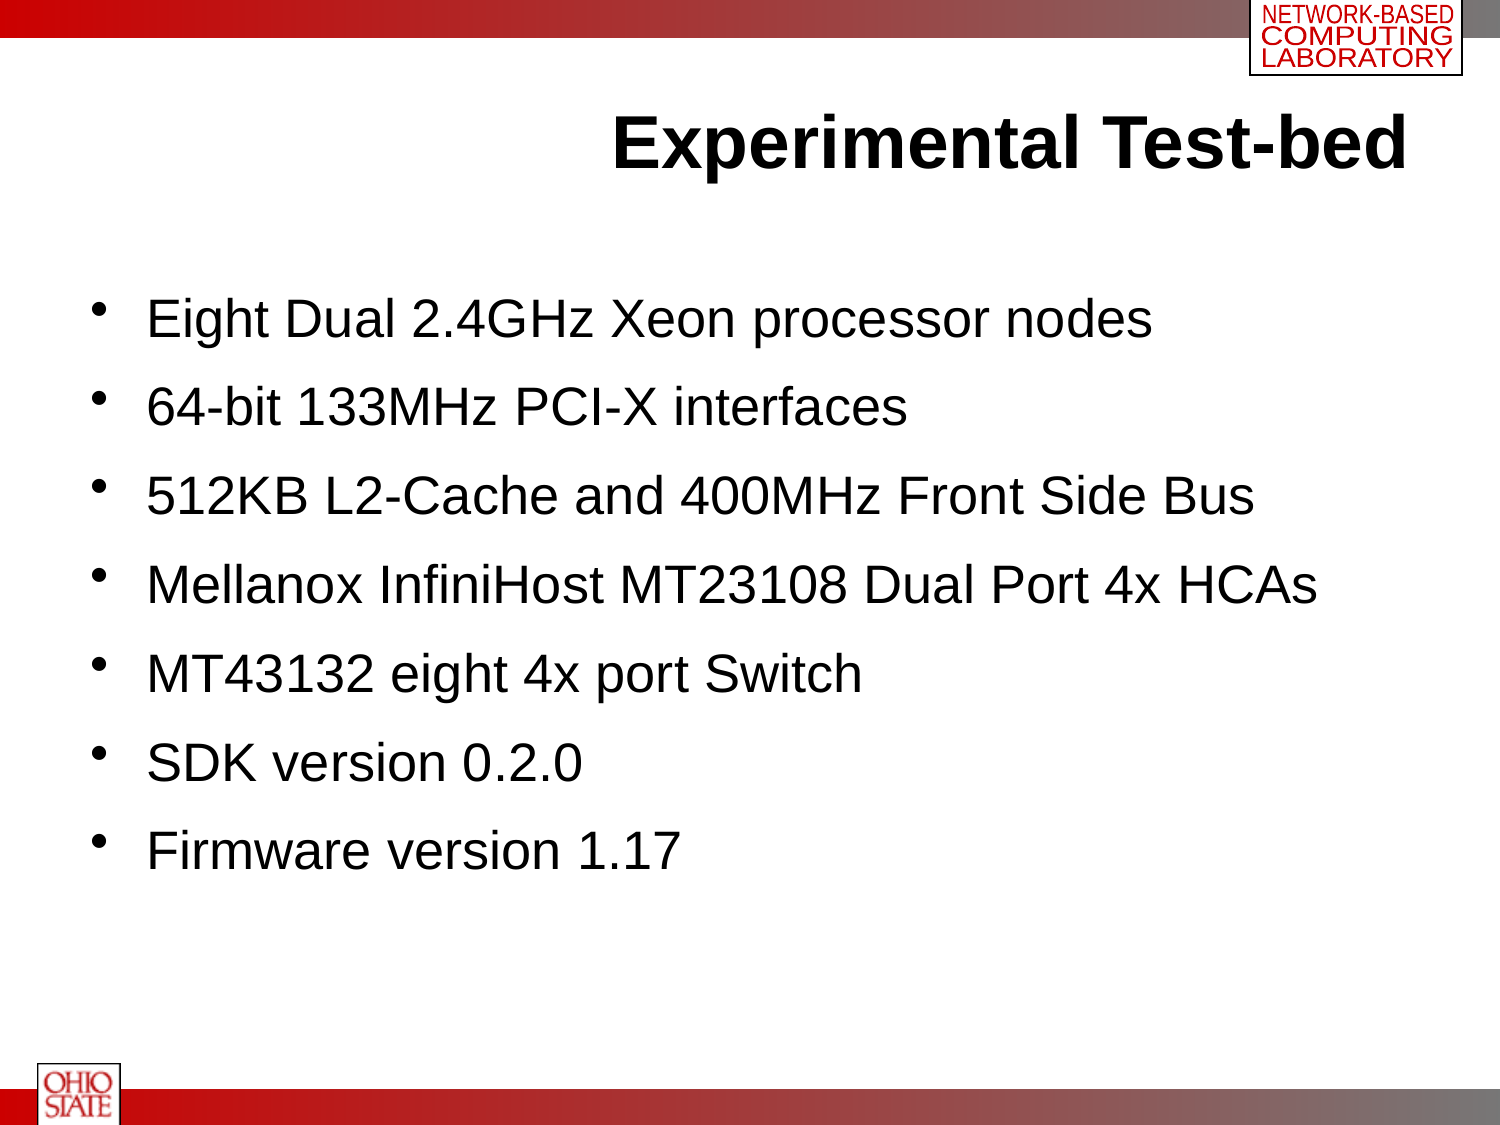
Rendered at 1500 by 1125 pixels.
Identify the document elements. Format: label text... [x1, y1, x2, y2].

title Experimental Test-bed [75, 45, 1425, 233]
picture [37, 1063, 121, 1125]
list Eight Dual 2.4GHz Xeon processor nodes 64-bit 133MHz PCI-X interfaces 512KB L2-Cache and 400MHz Front Side Bus Mellanox InfiniHost MT23108 Dual Port 4x HCAs MT43132 eight 4x port Switch SDK version 0.2.0 Firmware version 1.17 [75, 262, 1425, 1005]
